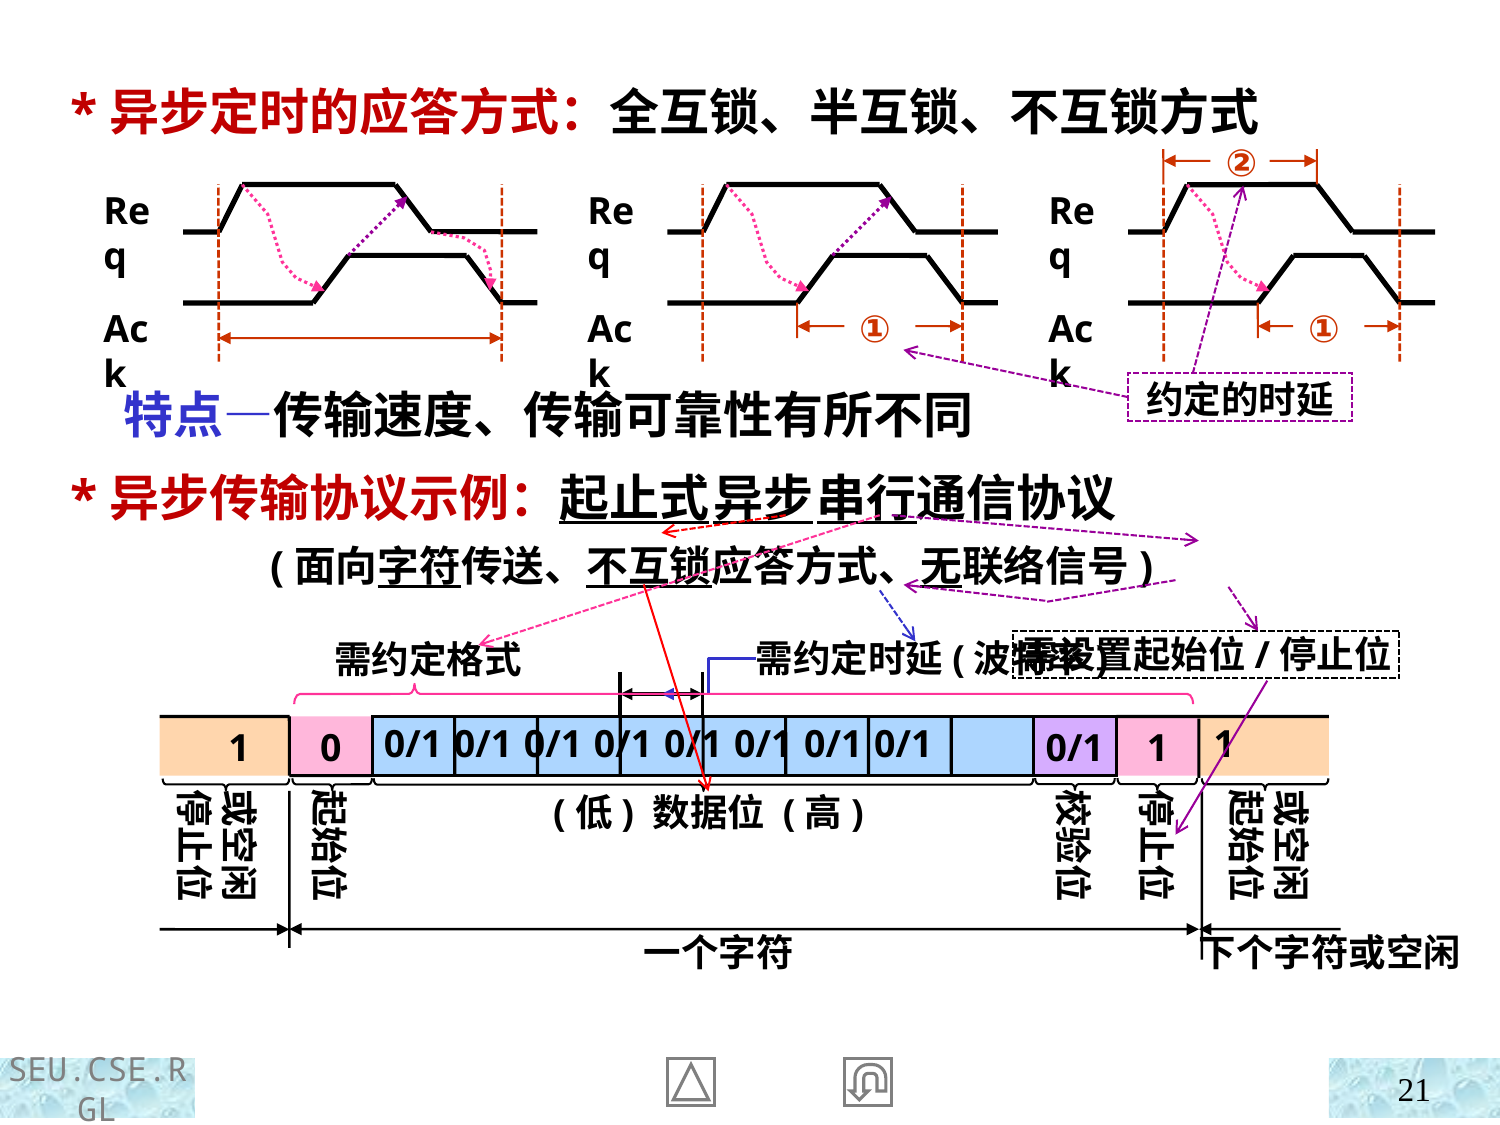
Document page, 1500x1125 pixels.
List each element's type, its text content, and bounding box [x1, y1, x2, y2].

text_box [1012, 586, 1400, 835]
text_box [584, 184, 999, 362]
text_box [100, 184, 538, 362]
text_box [293, 514, 642, 705]
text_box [159, 716, 1471, 977]
text_box [667, 1058, 715, 1106]
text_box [1045, 137, 1436, 362]
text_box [903, 349, 1353, 421]
text_box *异步传输协议示例：起止式 异步 串行通信协议 (面向字符传送、不互锁应答方式、无联络信号) [29, 444, 1471, 598]
text_box 特点—传输速度、传输可靠性有所不同 [29, 361, 1471, 444]
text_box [1192, 185, 1244, 374]
text_box [844, 1058, 892, 1106]
slide_number 21 [1328, 1058, 1500, 1118]
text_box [786, 514, 1007, 705]
text_box 作业6-1：P258— 3、4、6 [0, 1058, 195, 1118]
text_box *异步定时的应答方式：全互锁、半互锁、不互锁方式 [29, 58, 1471, 148]
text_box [643, 514, 786, 792]
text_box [891, 514, 1200, 603]
